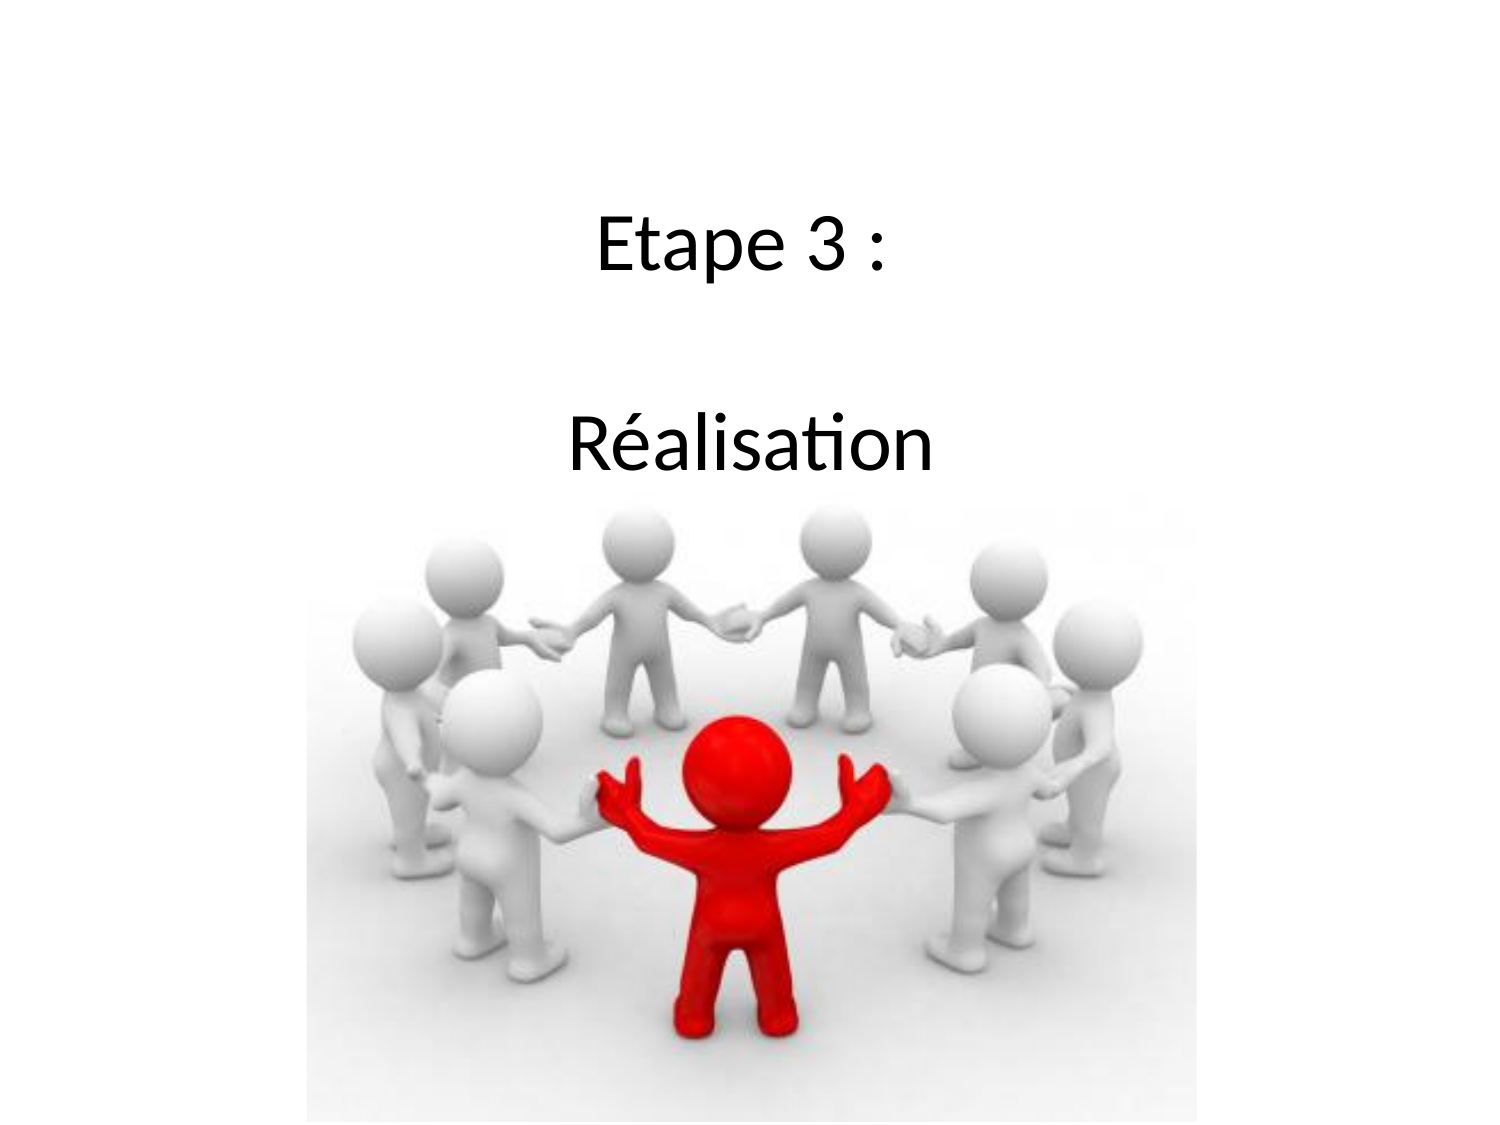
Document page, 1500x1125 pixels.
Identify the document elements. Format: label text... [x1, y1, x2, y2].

text_box Etape 3 : Réalisation [76, 243, 1427, 431]
picture [306, 492, 1197, 1123]
